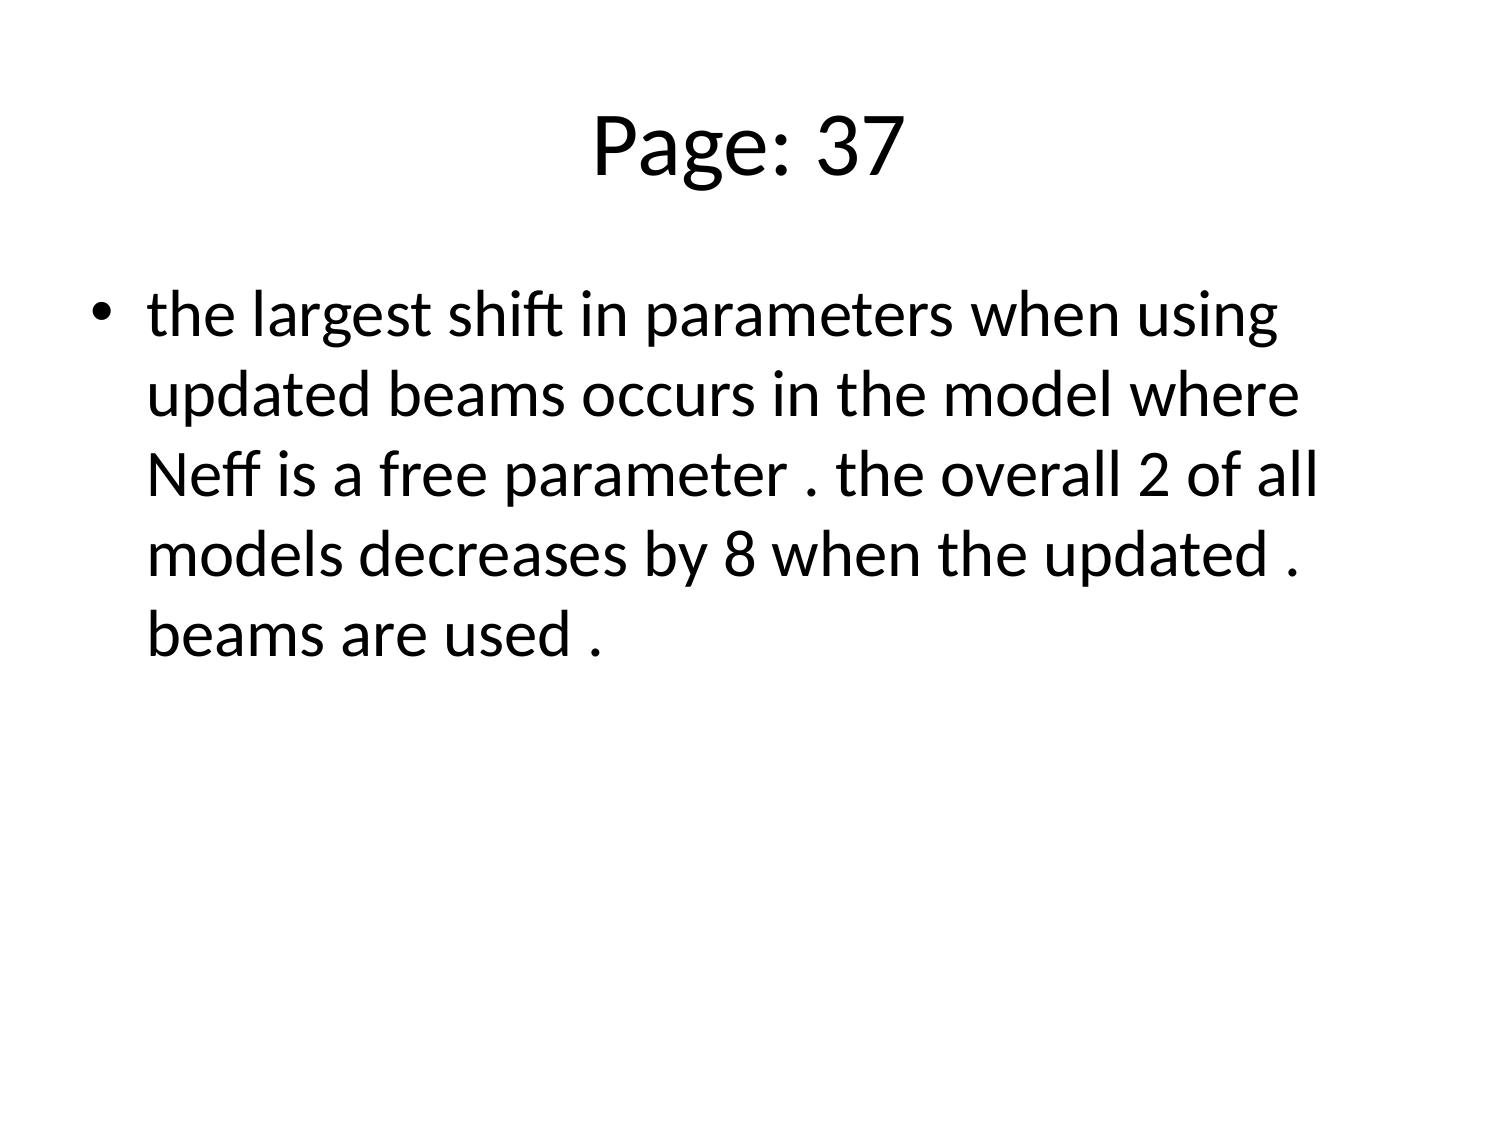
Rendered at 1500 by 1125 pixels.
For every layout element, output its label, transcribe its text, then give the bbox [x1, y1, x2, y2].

list the largest shift in parameters when using updated beams occurs in the model where Neff is a free parameter . the overall 2 of all models decreases by 8 when the updated . beams are used . [75, 262, 1425, 1005]
title Page: 37 [75, 45, 1425, 233]
